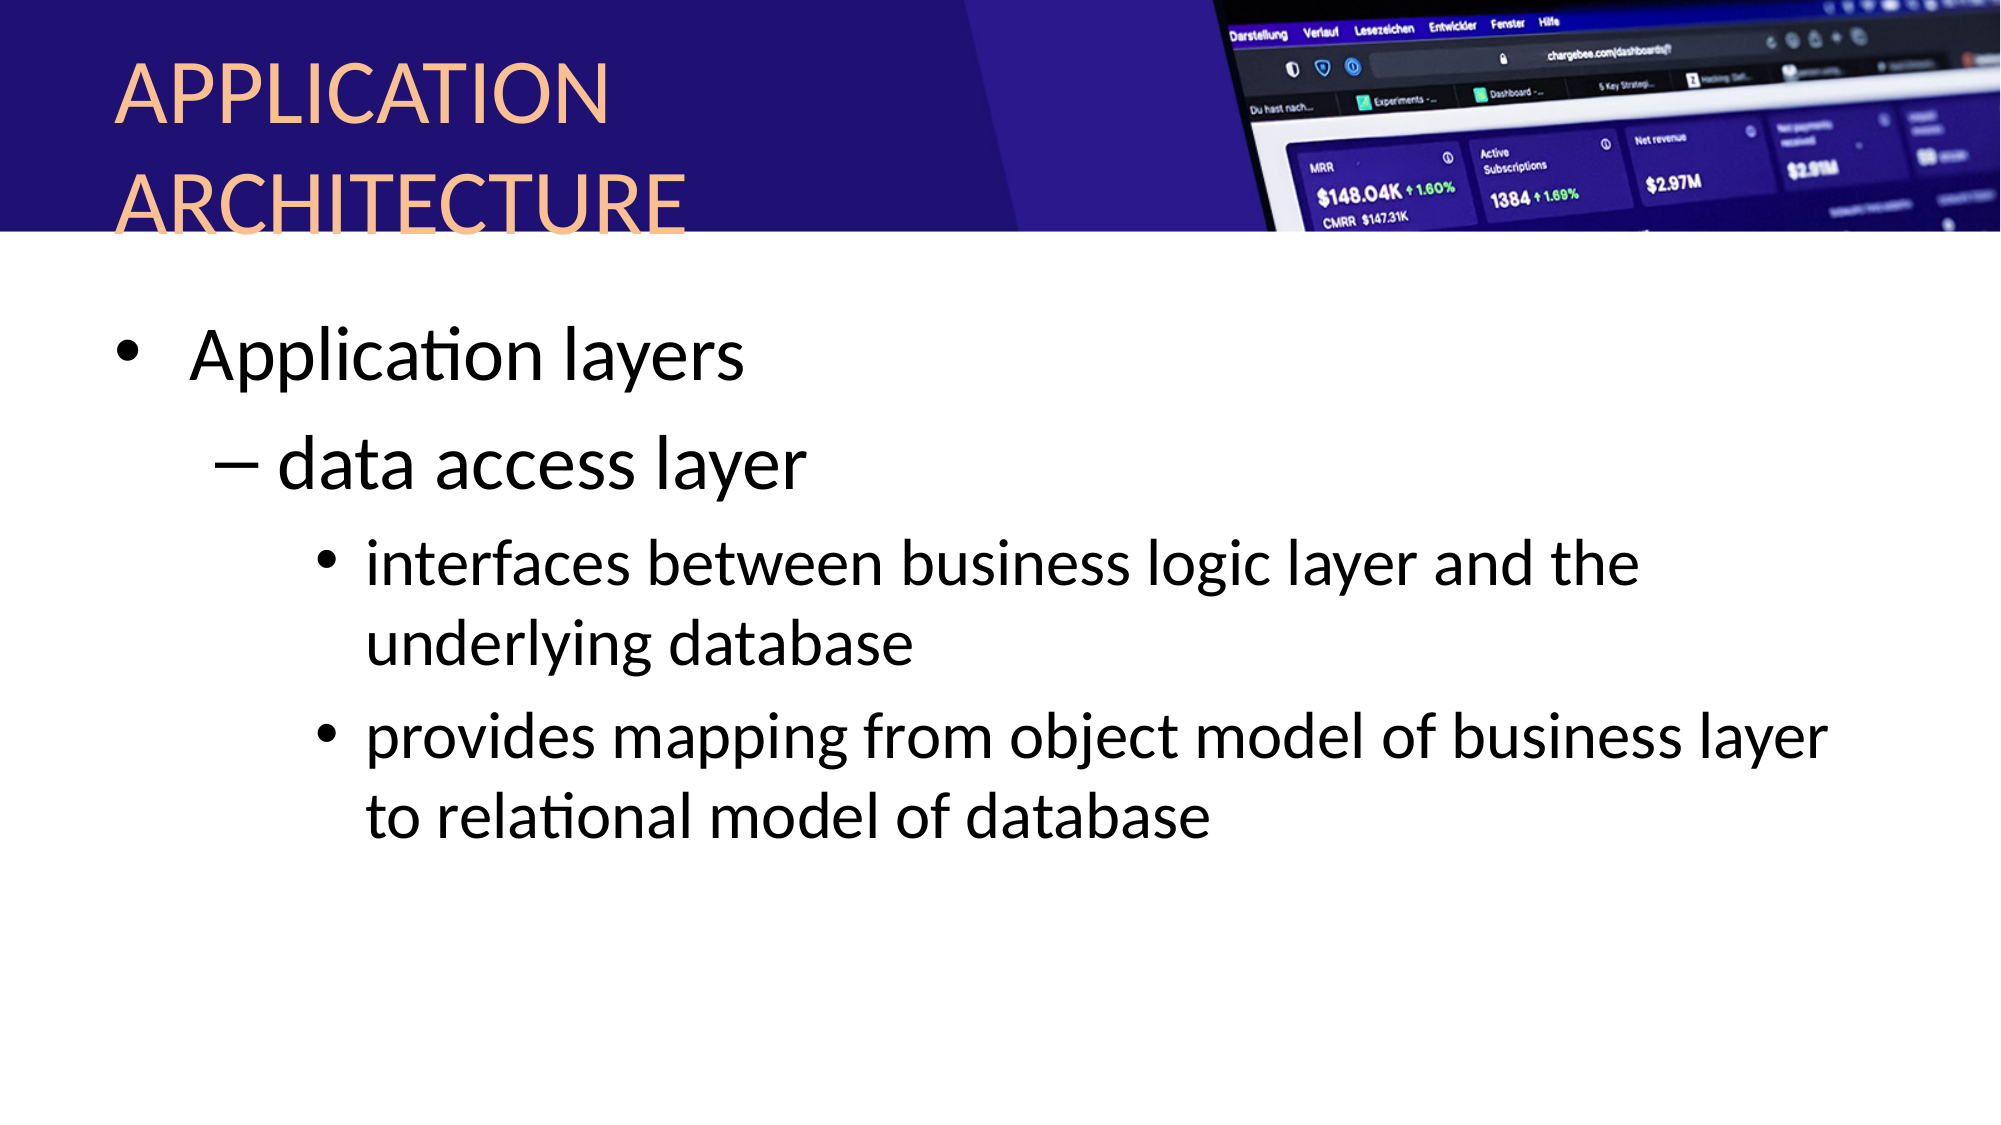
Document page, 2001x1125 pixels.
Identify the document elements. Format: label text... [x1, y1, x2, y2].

title APPLICATION ARCHITECTURE [99, 22, 1221, 262]
picture [0, 0, 2001, 1125]
list Application layers data access layer interfaces between business logic layer and the underlying database provides mapping from object model of business layer to relational model of database [99, 295, 1913, 1034]
